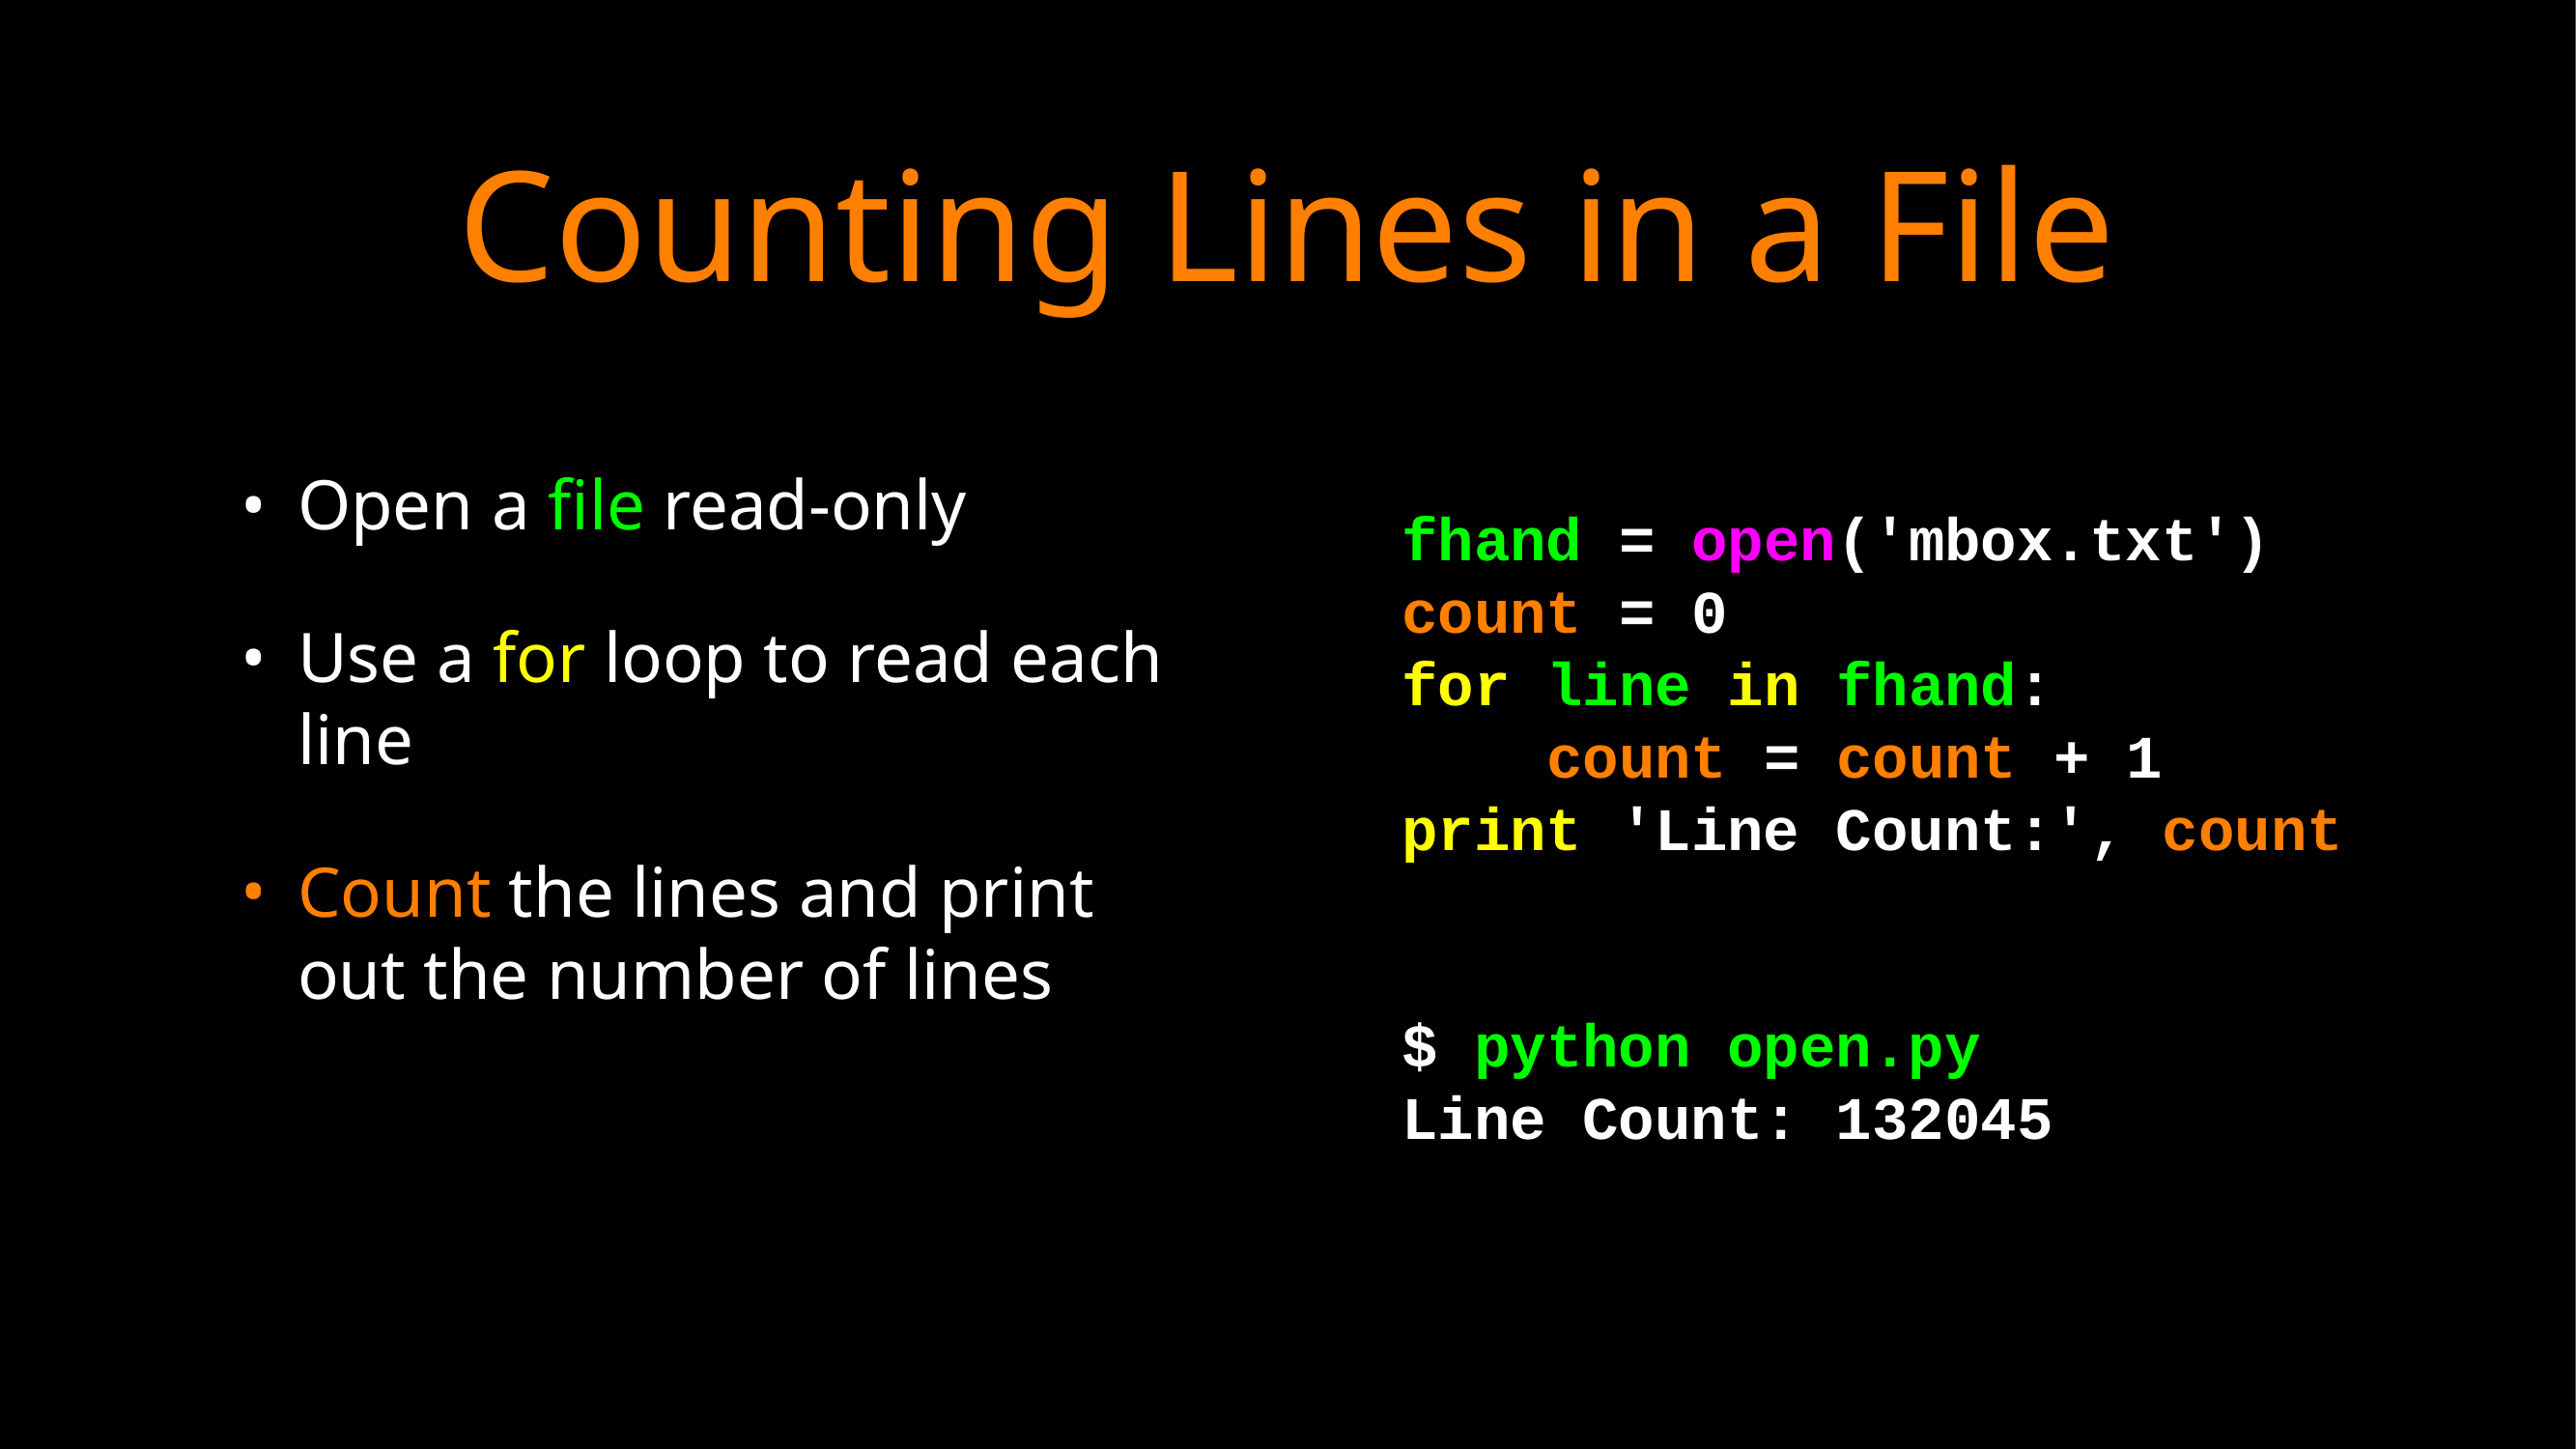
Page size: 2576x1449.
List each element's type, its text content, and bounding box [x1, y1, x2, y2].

title Counting Lines in a File [183, 38, 2391, 403]
list Open a file read-only Use a for loop to read each line Count the lines and print out the number of lines [172, 374, 1213, 1101]
text_box fhand = open('mbox.txt') count = 0 for line in fhand: count = count + 1 print 'Line Count:', count $ python open.py Line Count: 132045 [1401, 446, 2500, 1206]
